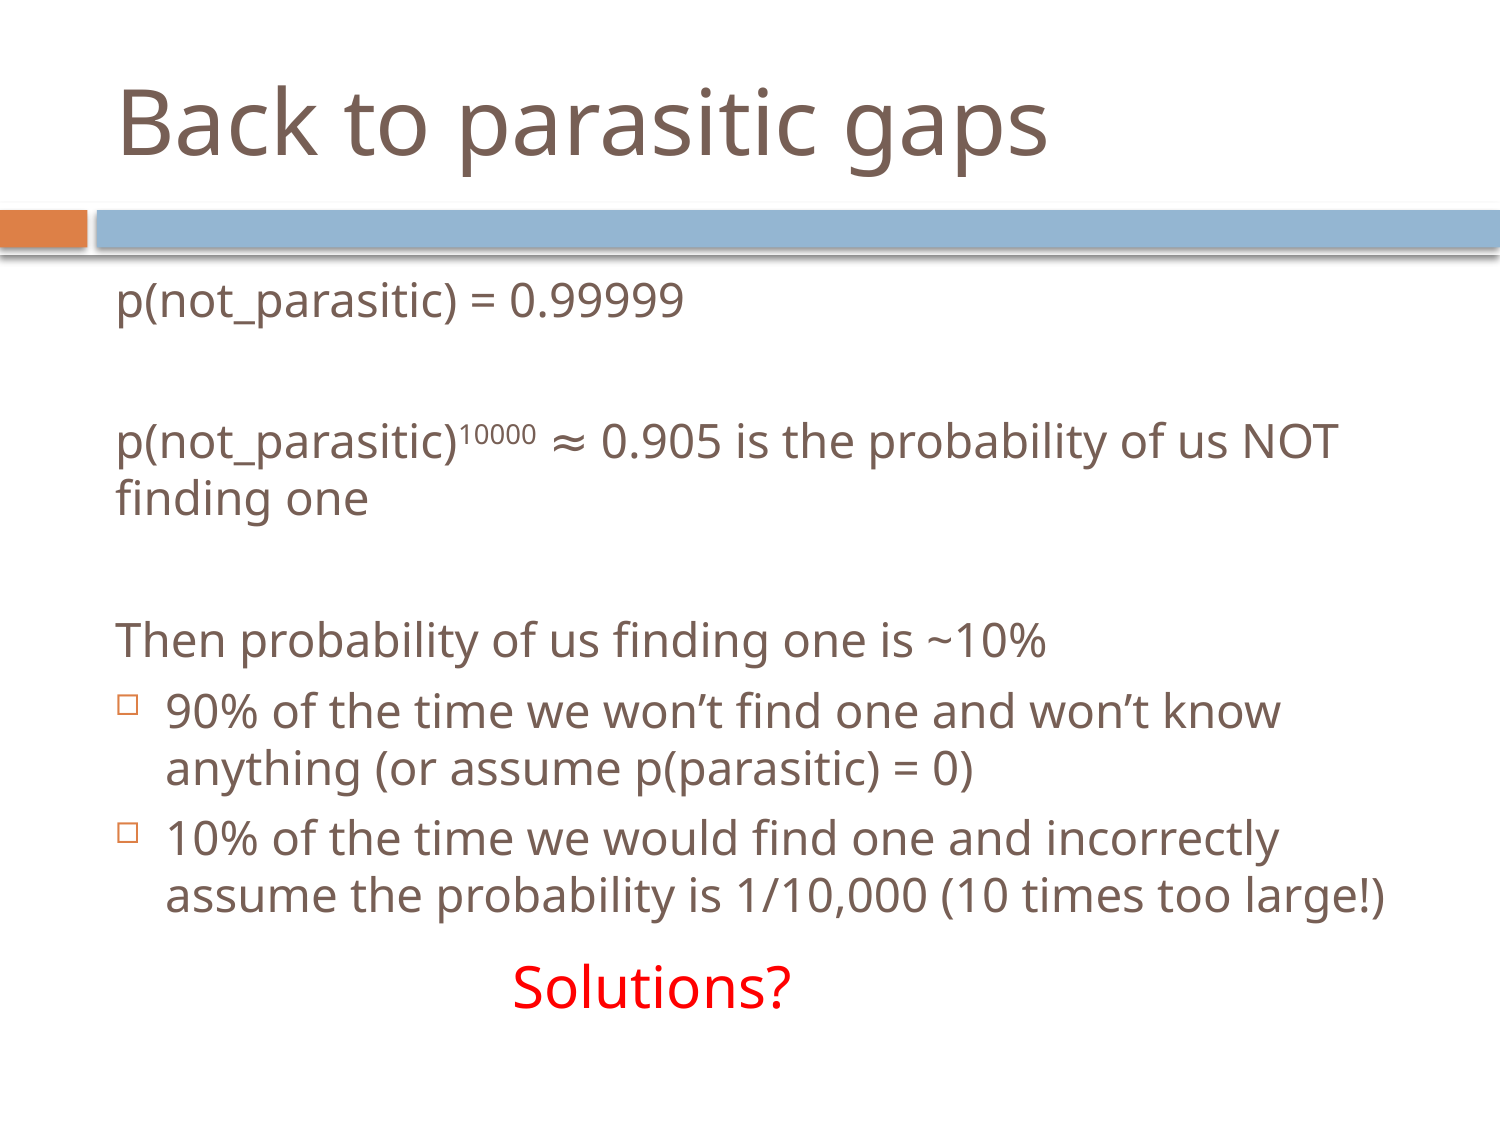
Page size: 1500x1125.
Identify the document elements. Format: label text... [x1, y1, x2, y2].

list p(not_parasitic) = 0.99999 p(not_parasitic)10000 ≈ 0.905 is the probability of us NOT finding one Then probability of us finding one is ~10% 90% of the time we won’t find one and won’t know anything (or assume p(parasitic) = 0) 10% of the time we would find one and incorrectly assume the probability is 1/10,000 (10 times too large!) [100, 262, 1438, 943]
title Back to parasitic gaps [100, 37, 1438, 200]
text_box Solutions? [497, 942, 807, 1028]
